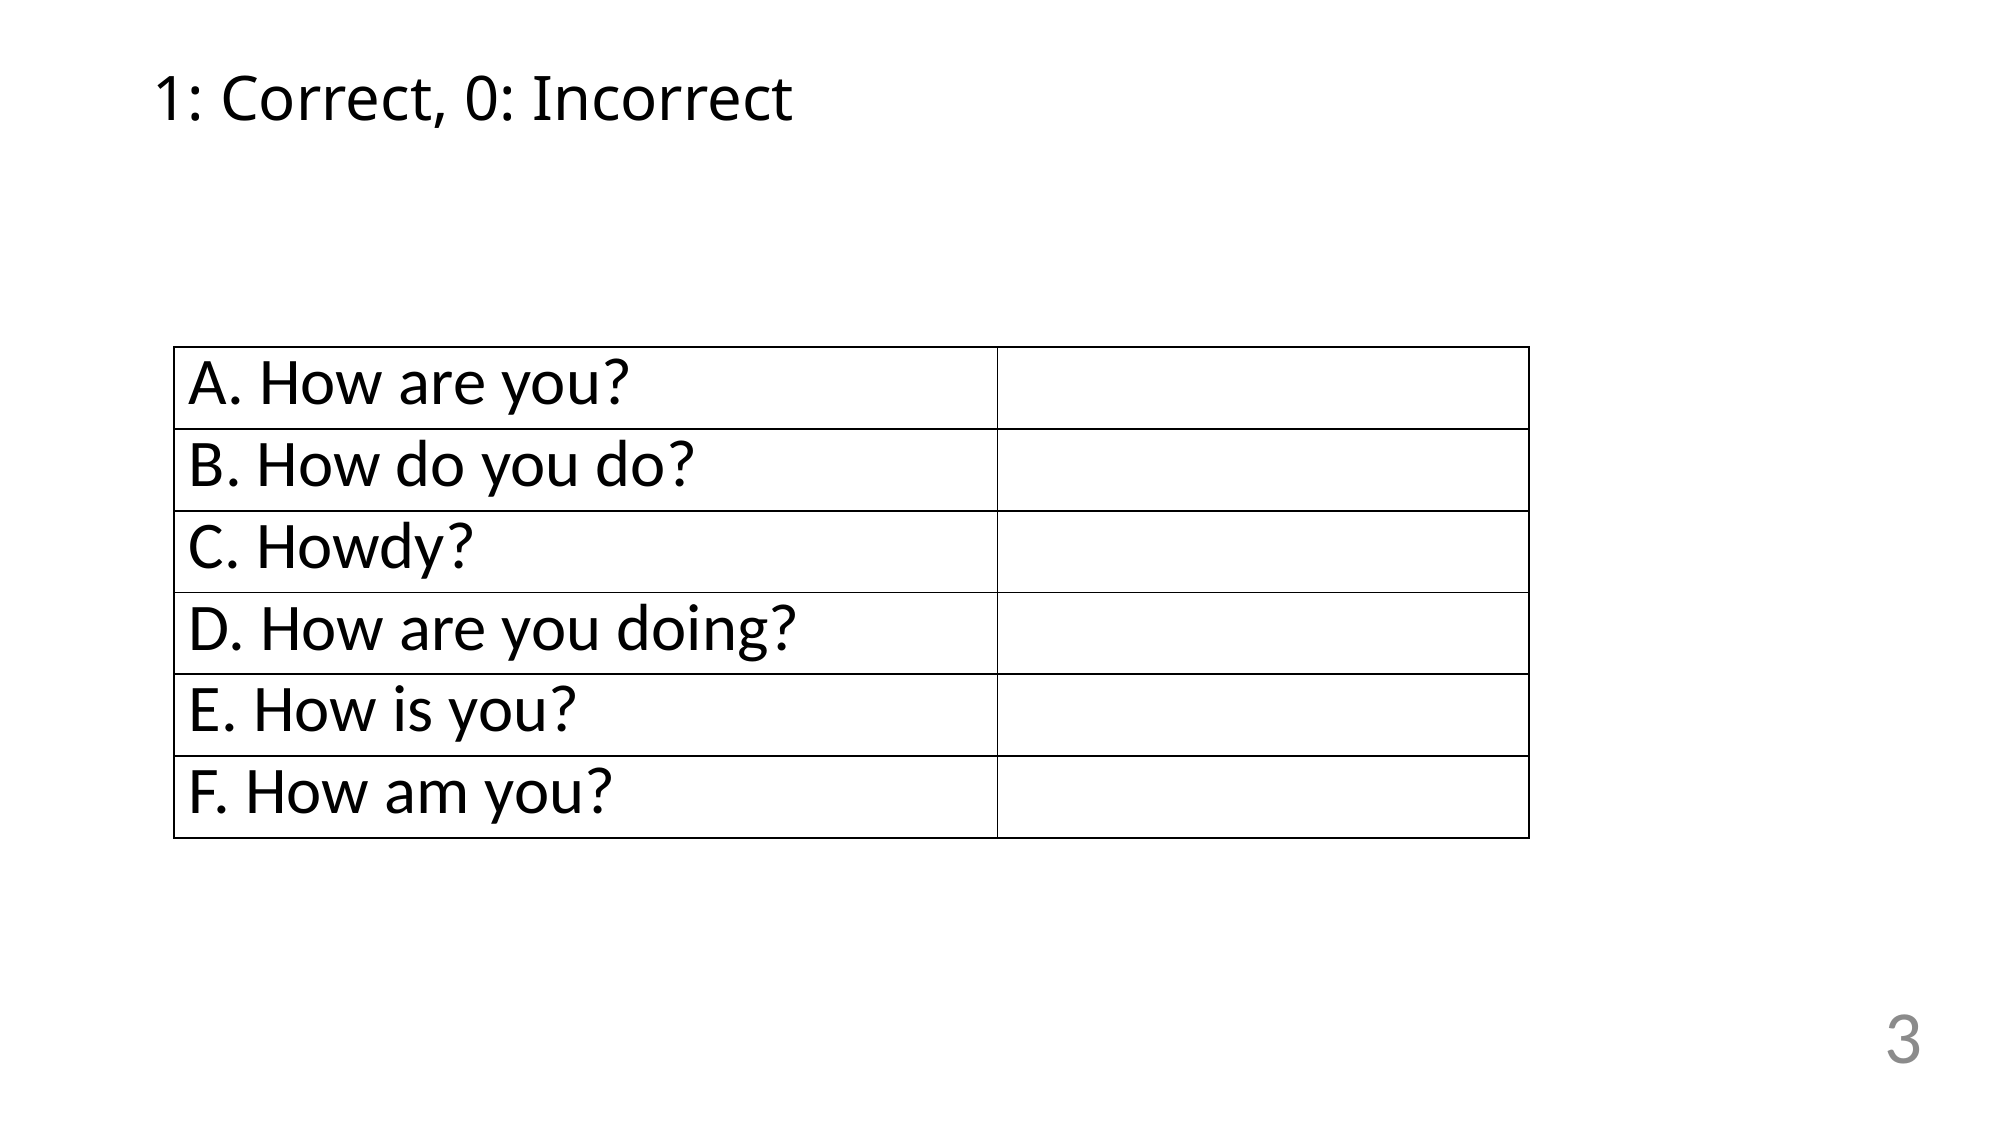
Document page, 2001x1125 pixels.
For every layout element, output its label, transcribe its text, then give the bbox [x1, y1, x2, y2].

table_cell C. Howdy? [175, 512, 997, 592]
slide_number 3 [1750, 969, 1938, 1099]
table_cell F. How am you? [175, 757, 997, 837]
table_header [998, 348, 1528, 428]
table_header A. How are you? [175, 348, 997, 428]
table_cell [998, 757, 1528, 837]
title 1: Correct, 0: Incorrect [137, 59, 1863, 142]
table_cell B. How do you do? [175, 430, 997, 510]
table_cell E. How is you? [175, 675, 997, 755]
table_cell [998, 430, 1528, 510]
table_cell [998, 593, 1528, 673]
table_cell D. How are you doing? [175, 593, 997, 673]
table_cell [998, 675, 1528, 755]
table_cell [998, 512, 1528, 592]
